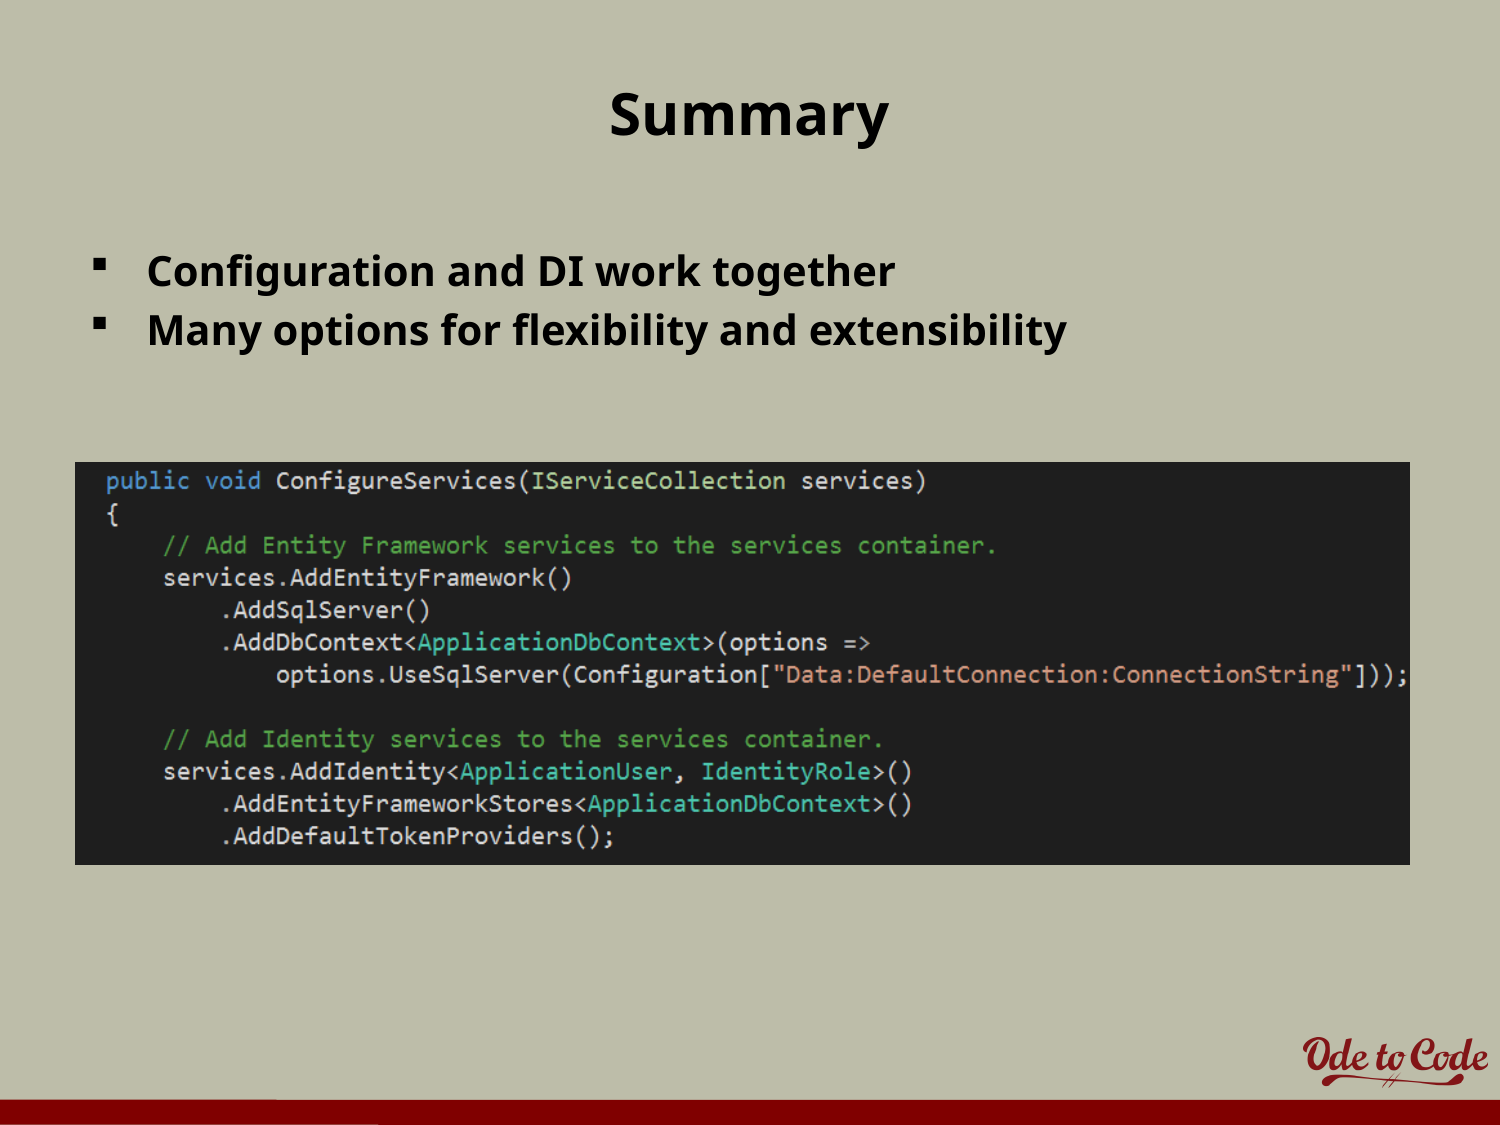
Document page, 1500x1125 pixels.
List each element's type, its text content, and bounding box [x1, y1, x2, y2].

picture [1303, 1037, 1488, 1088]
picture [74, 462, 1410, 865]
list Configuration and DI work together Many options for flexibility and extensibility [74, 237, 1426, 976]
title Summary [74, 49, 1426, 176]
